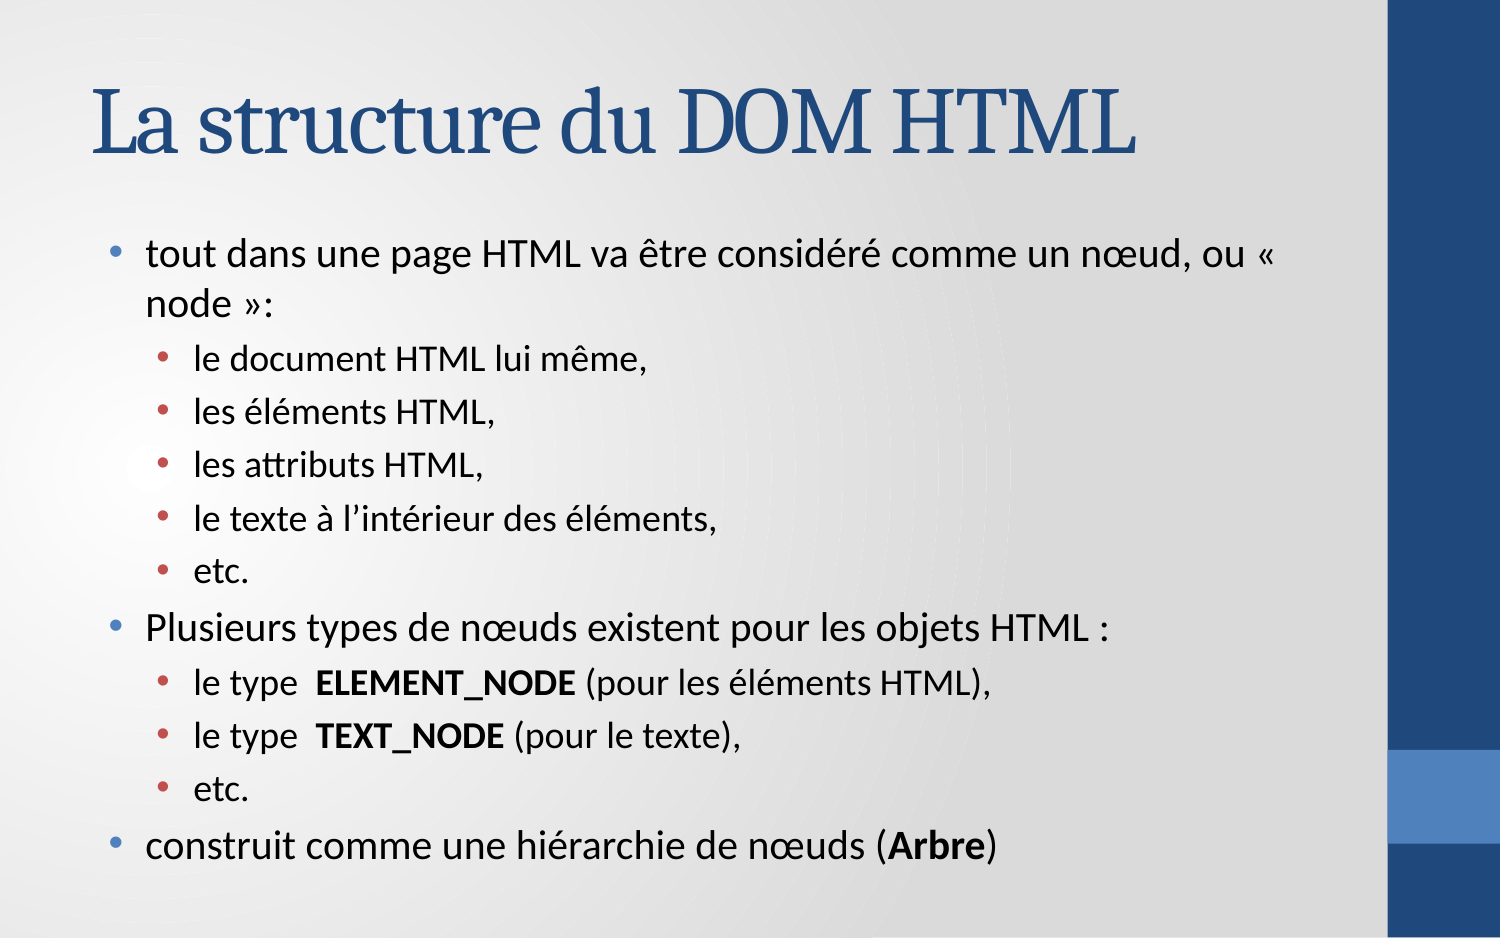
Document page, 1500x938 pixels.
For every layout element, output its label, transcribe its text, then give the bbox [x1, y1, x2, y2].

list tout dans une page HTML va être considéré comme un nœud, ou « node »: le document HTML lui même, les éléments HTML, les attributs HTML, le texte à l’intérieur des éléments, etc. Plusieurs types de nœuds existent pour les objets HTML : le type ELEMENT_NODE (pour les éléments HTML), le type TEXT_NODE (pour le texte), etc. construit comme une hiérarchie de nœuds (Arbre) [75, 218, 1325, 875]
title La structure du DOM HTML [75, 37, 1325, 194]
